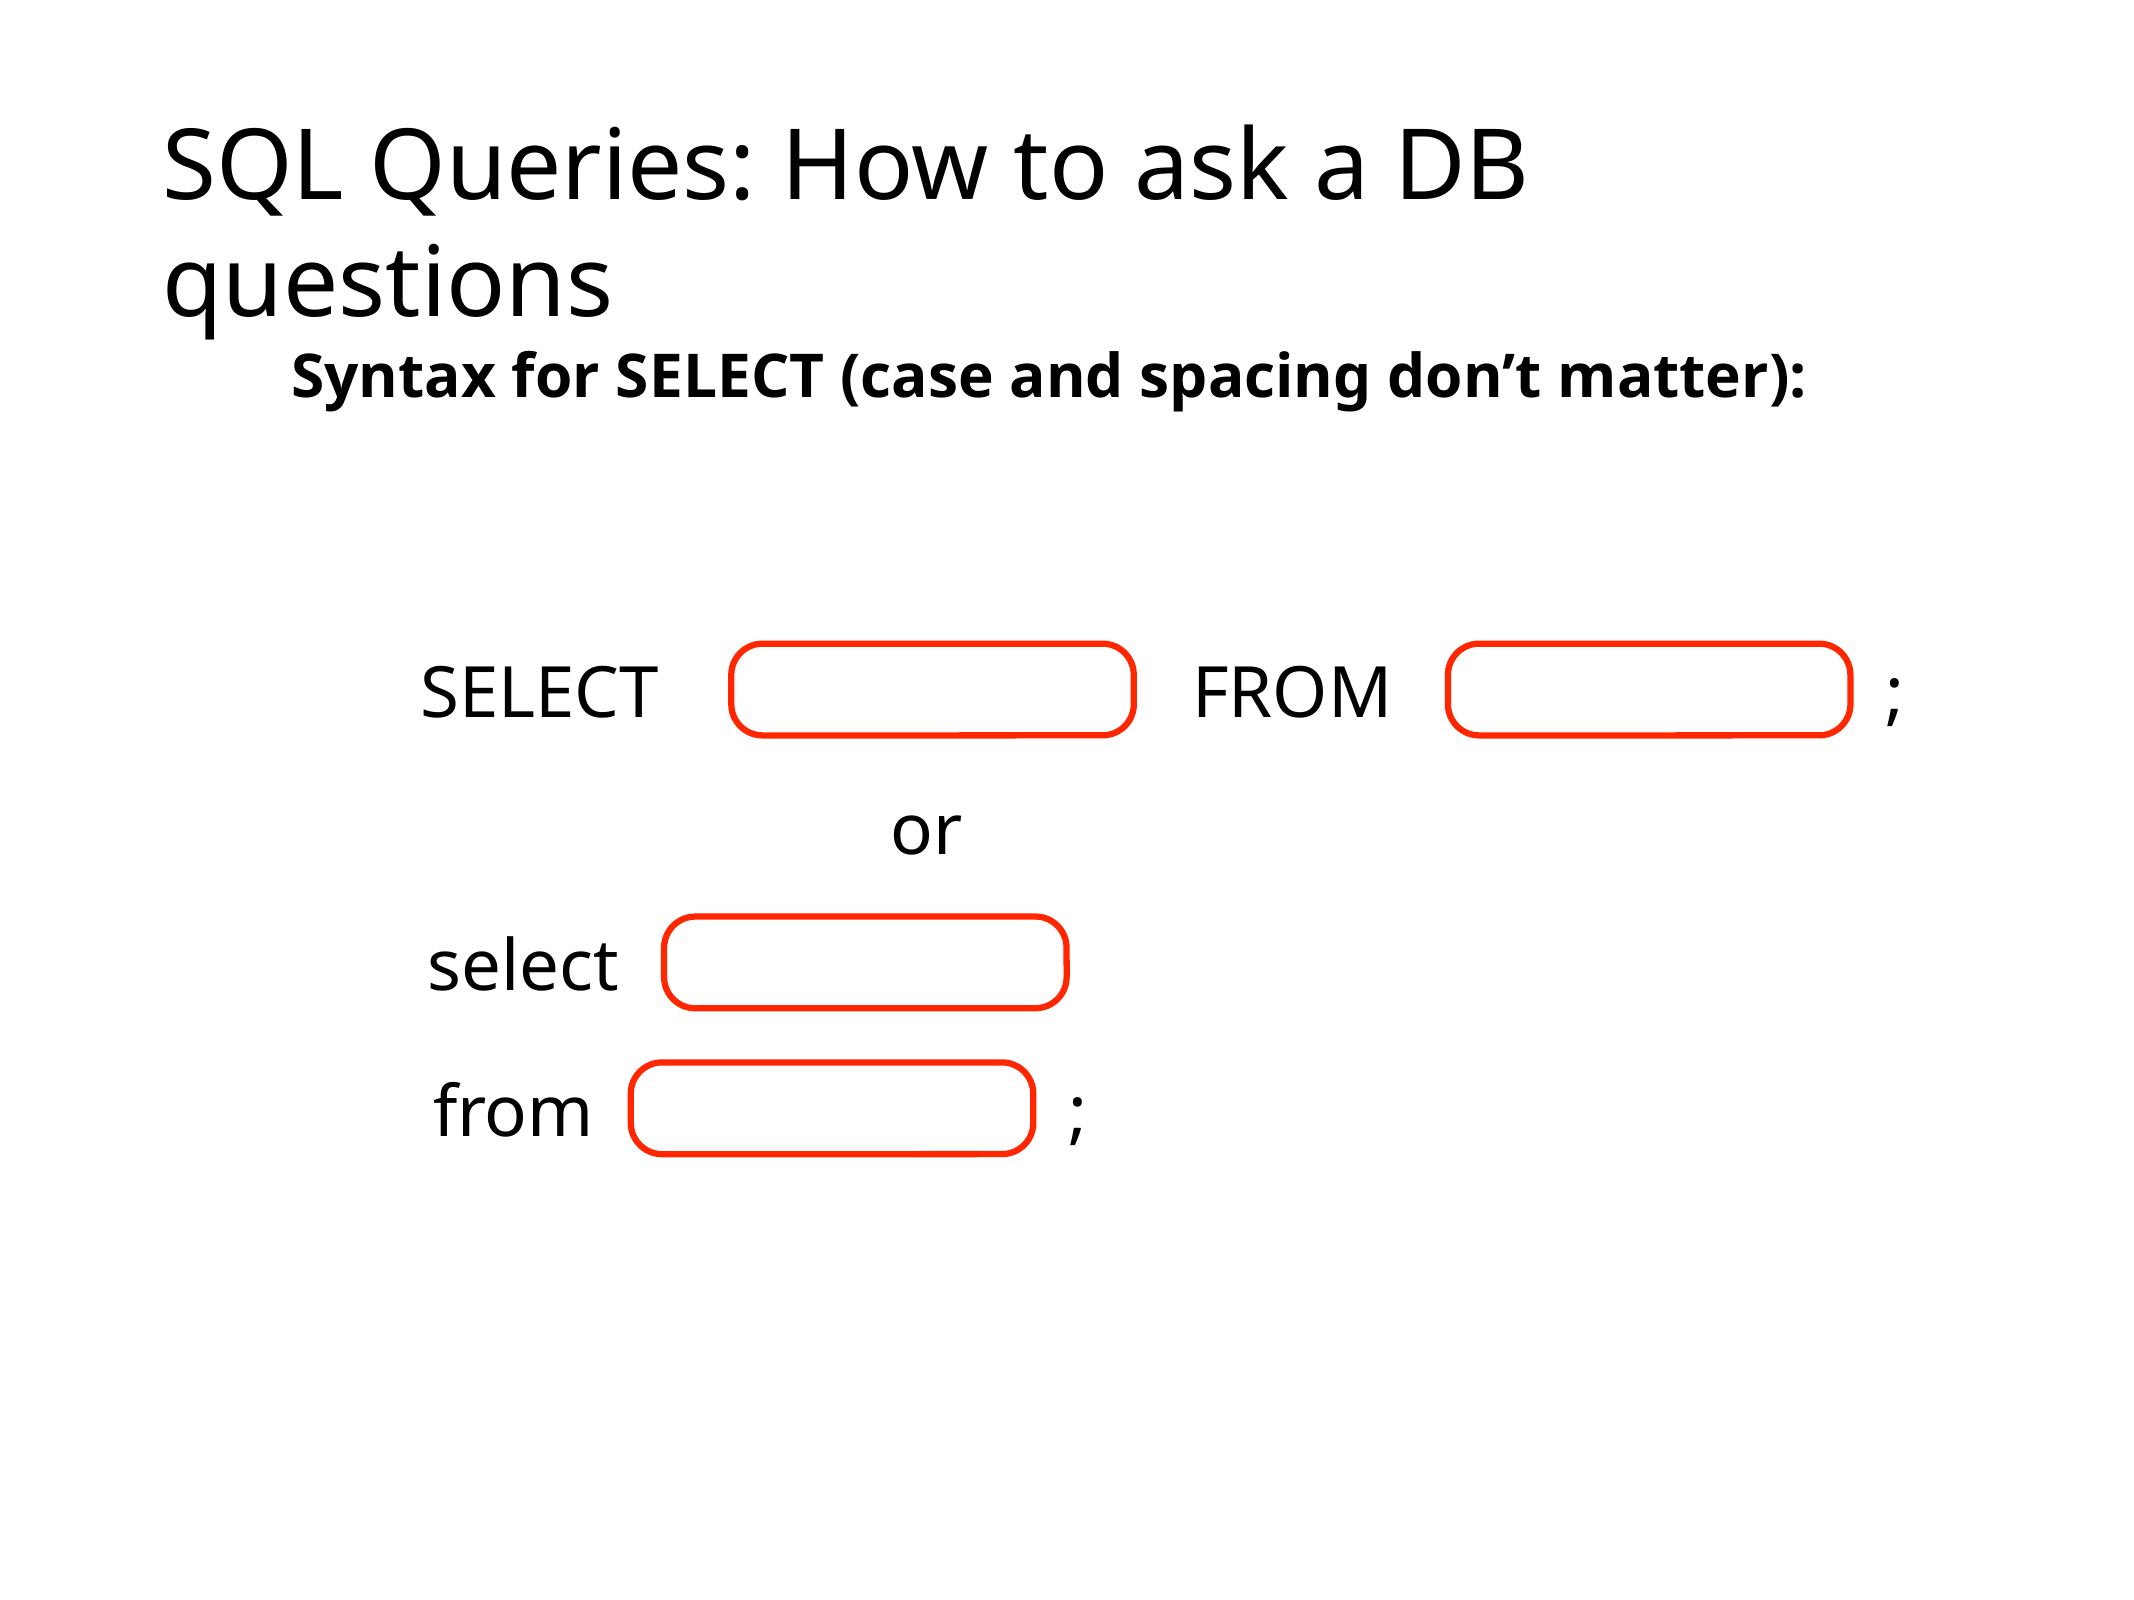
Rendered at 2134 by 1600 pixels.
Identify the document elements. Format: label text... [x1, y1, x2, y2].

text_box [664, 916, 1067, 1009]
text_box or [882, 775, 971, 877]
text_box from [424, 1057, 603, 1160]
text_box select [419, 911, 628, 1014]
text_box [1447, 643, 1851, 736]
text_box SELECT [412, 638, 668, 741]
text_box FROM [1183, 638, 1401, 741]
text_box ; [1877, 638, 1913, 741]
text_box [630, 1062, 1034, 1155]
text_box ; [1059, 1057, 1096, 1160]
text_box [731, 643, 1134, 736]
text_box Syntax for SELECT (case and spacing don’t matter): [282, 328, 1817, 418]
title SQL Queries: How to ask a DB questions [153, 64, 1947, 374]
